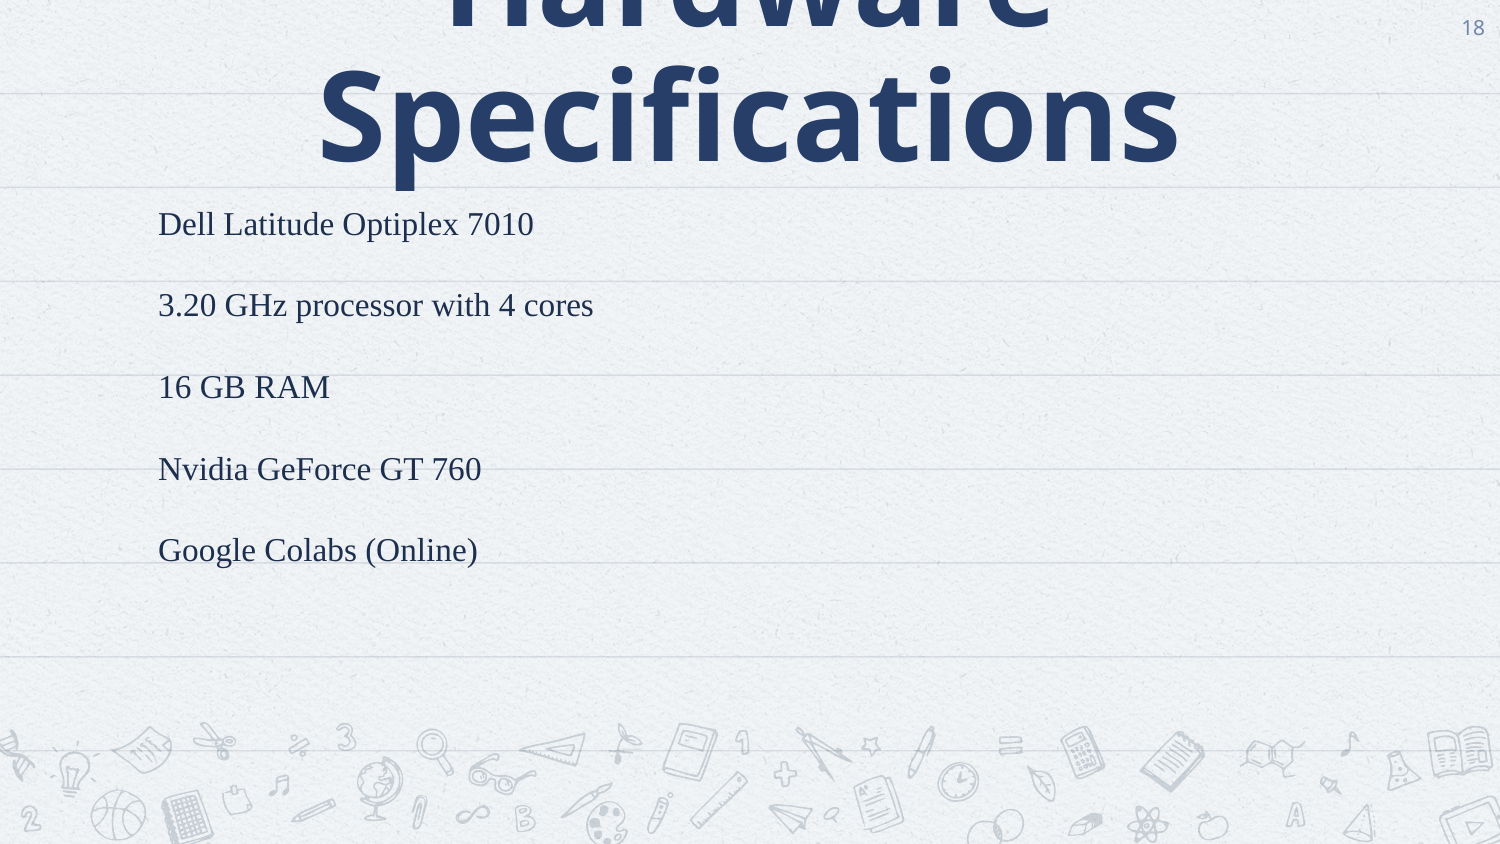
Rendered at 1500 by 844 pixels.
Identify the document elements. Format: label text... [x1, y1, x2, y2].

picture [0, 0, 1500, 844]
title Hardware Specifications [185, 52, 1315, 187]
slide_number 18 [1435, 0, 1500, 53]
text_box Dell Latitude Optiplex 7010 3.20 GHz processor with 4 cores 16 GB RAM Nvidia GeForce GT 760 Google Colabs (Online) [143, 187, 1381, 694]
